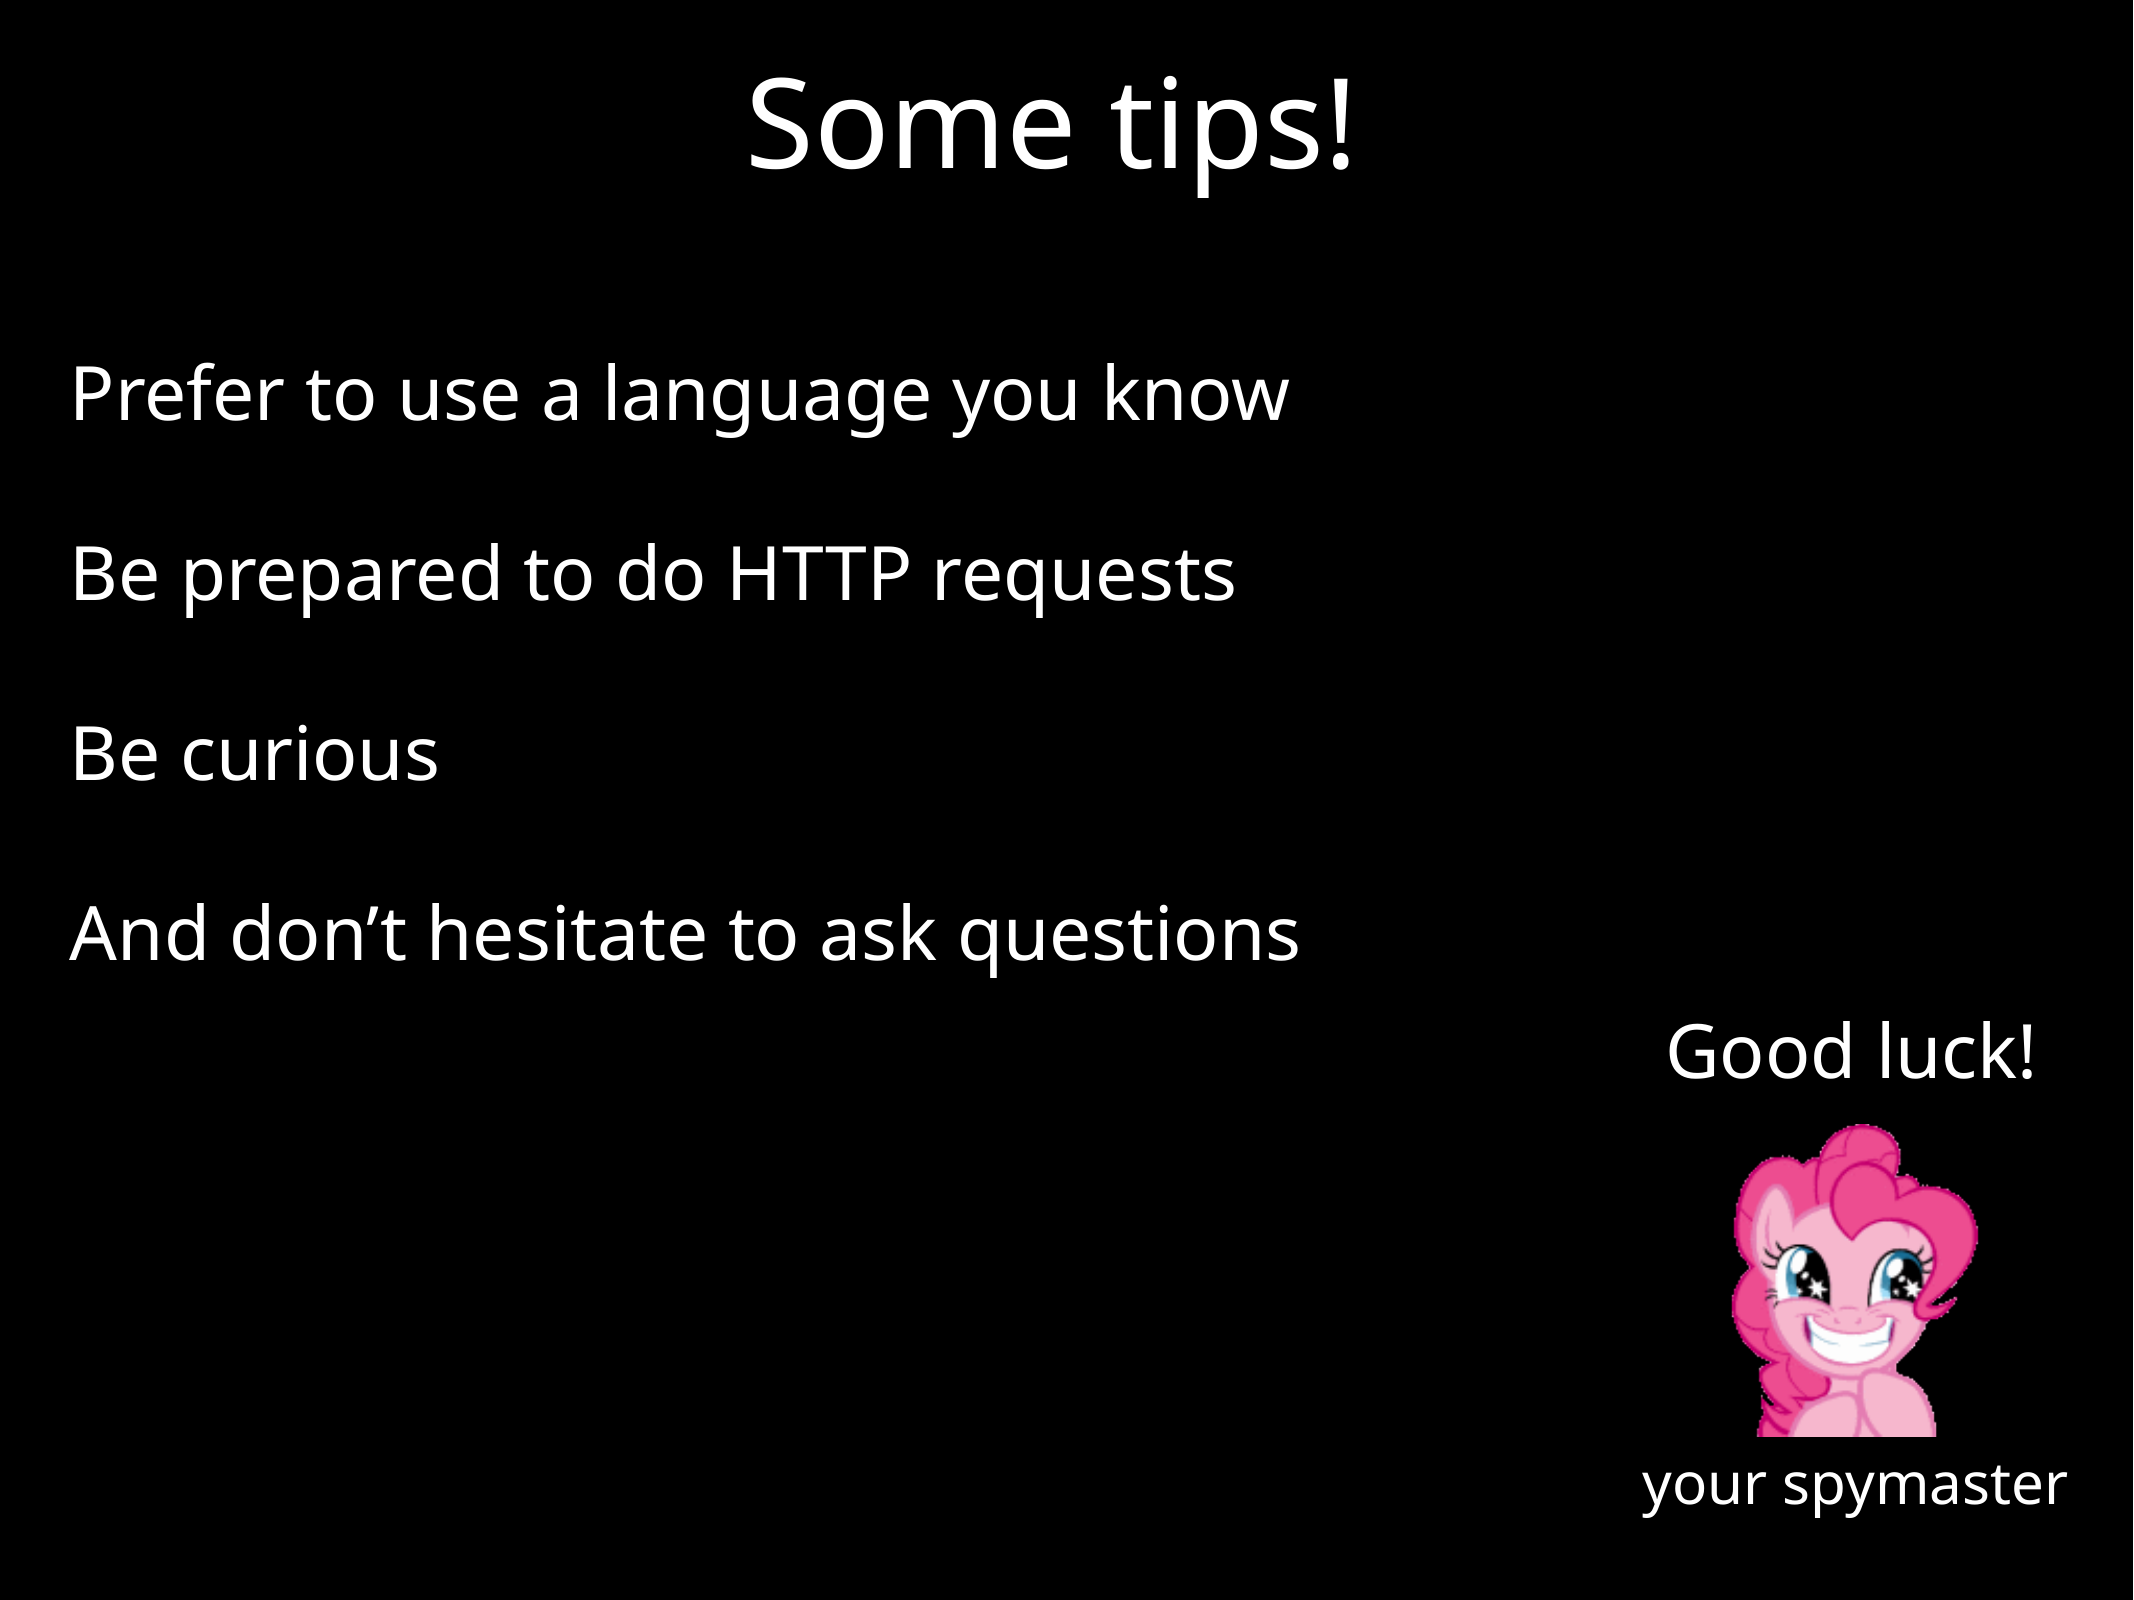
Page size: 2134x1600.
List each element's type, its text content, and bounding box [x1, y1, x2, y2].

text_box your spymaster [1634, 1437, 2077, 1524]
text_box Good luck! [1650, 996, 2053, 1101]
picture [1730, 1124, 1981, 1438]
text_box Prefer to use a language you know Be prepared to do HTTP requests Be curious And don’t hesitate to ask questions [55, 337, 2064, 1073]
text_box Some tips! [737, 35, 1367, 202]
